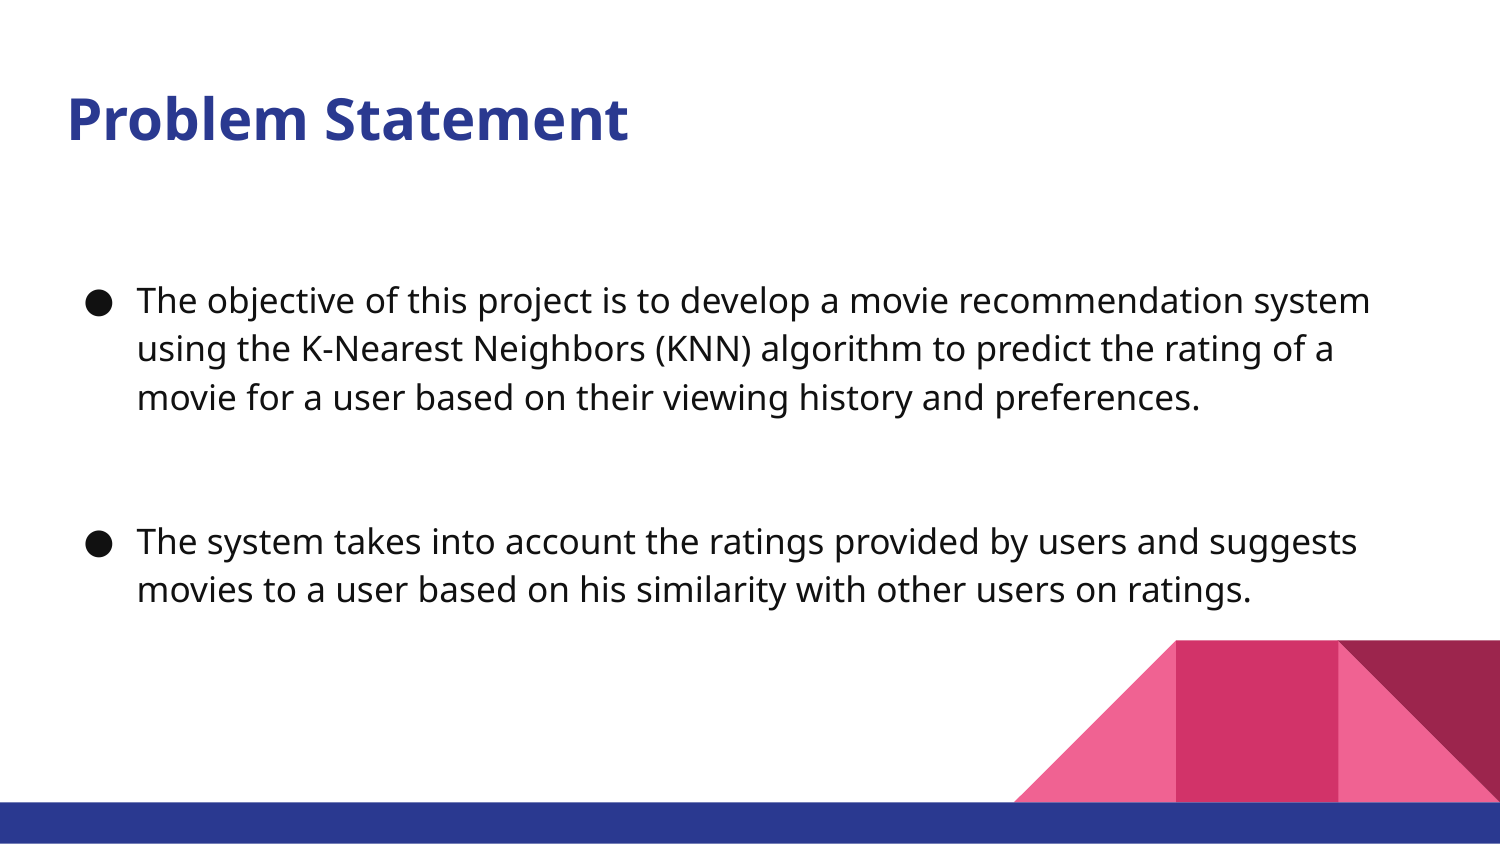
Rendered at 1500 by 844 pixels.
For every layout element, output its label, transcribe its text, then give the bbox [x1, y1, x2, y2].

list The objective of this project is to develop a movie recommendation system using the K-Nearest Neighbors (KNN) algorithm to predict the rating of a movie for a user based on their viewing history and preferences. The system takes into account the ratings provided by users and suggests movies to a user based on his similarity with other users on ratings. [51, 256, 1449, 631]
title Problem Statement [51, 67, 1449, 167]
